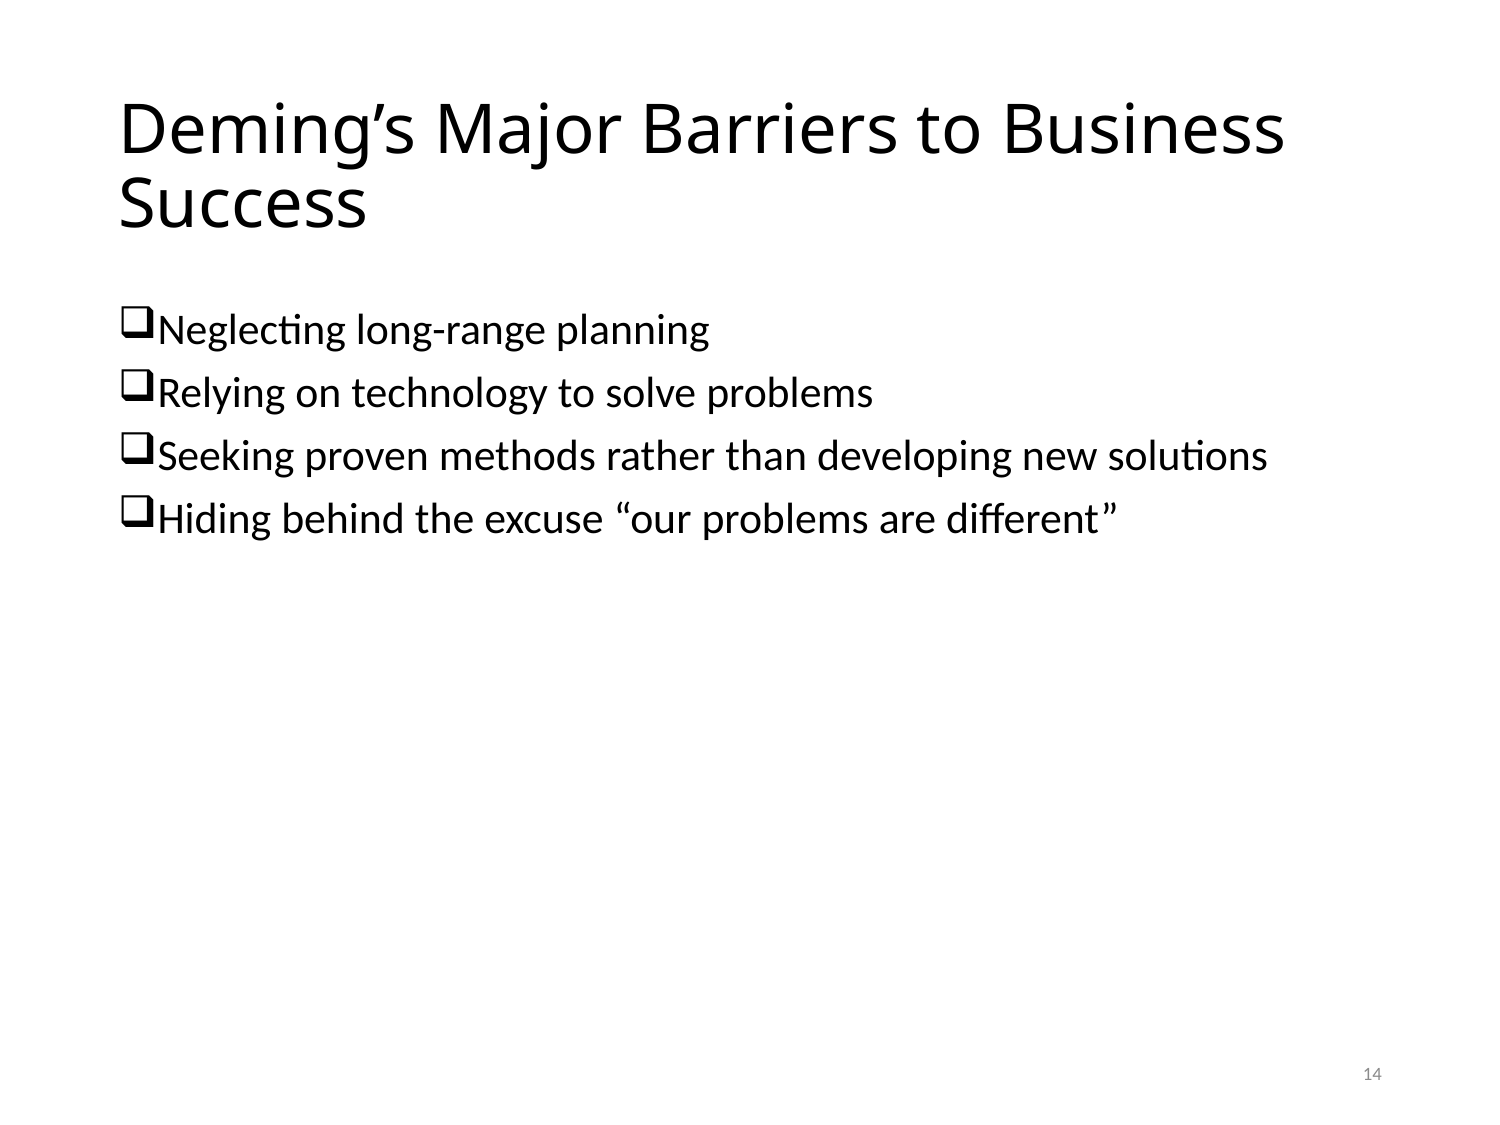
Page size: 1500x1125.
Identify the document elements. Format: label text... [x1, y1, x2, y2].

title Deming’s Major Barriers to Business Success [103, 59, 1397, 278]
list Neglecting long-range planning Relying on technology to solve problems Seeking proven methods rather than developing new solutions Hiding behind the excuse “our problems are different” [103, 299, 1397, 1014]
slide_number 14 [1059, 1042, 1397, 1103]
